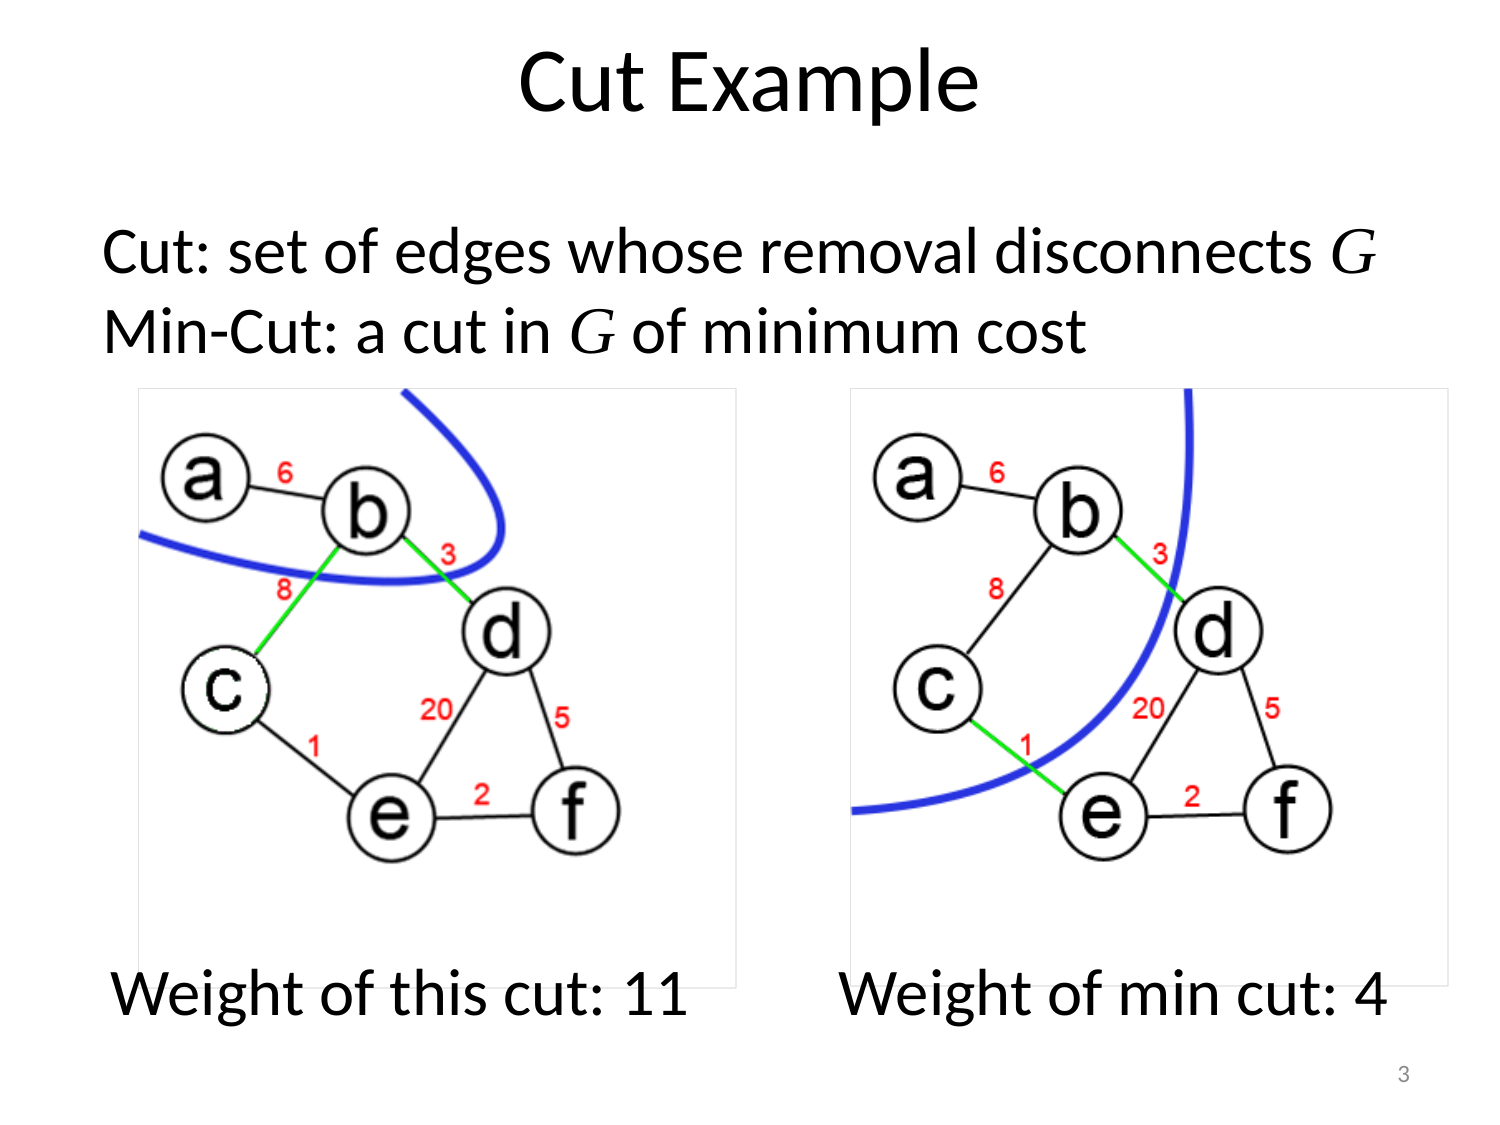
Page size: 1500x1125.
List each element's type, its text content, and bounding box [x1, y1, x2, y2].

slide_number 3 [1074, 1042, 1425, 1103]
text_box Weight of this cut: 11 Weight of min cut: 4 [0, 941, 1500, 1037]
picture [137, 387, 738, 990]
title Cut Example [0, 0, 1500, 150]
text_box Cut: set of edges whose removal disconnects G Min-Cut: a cut in G of minimum cost [87, 199, 1400, 375]
picture [849, 387, 1451, 988]
